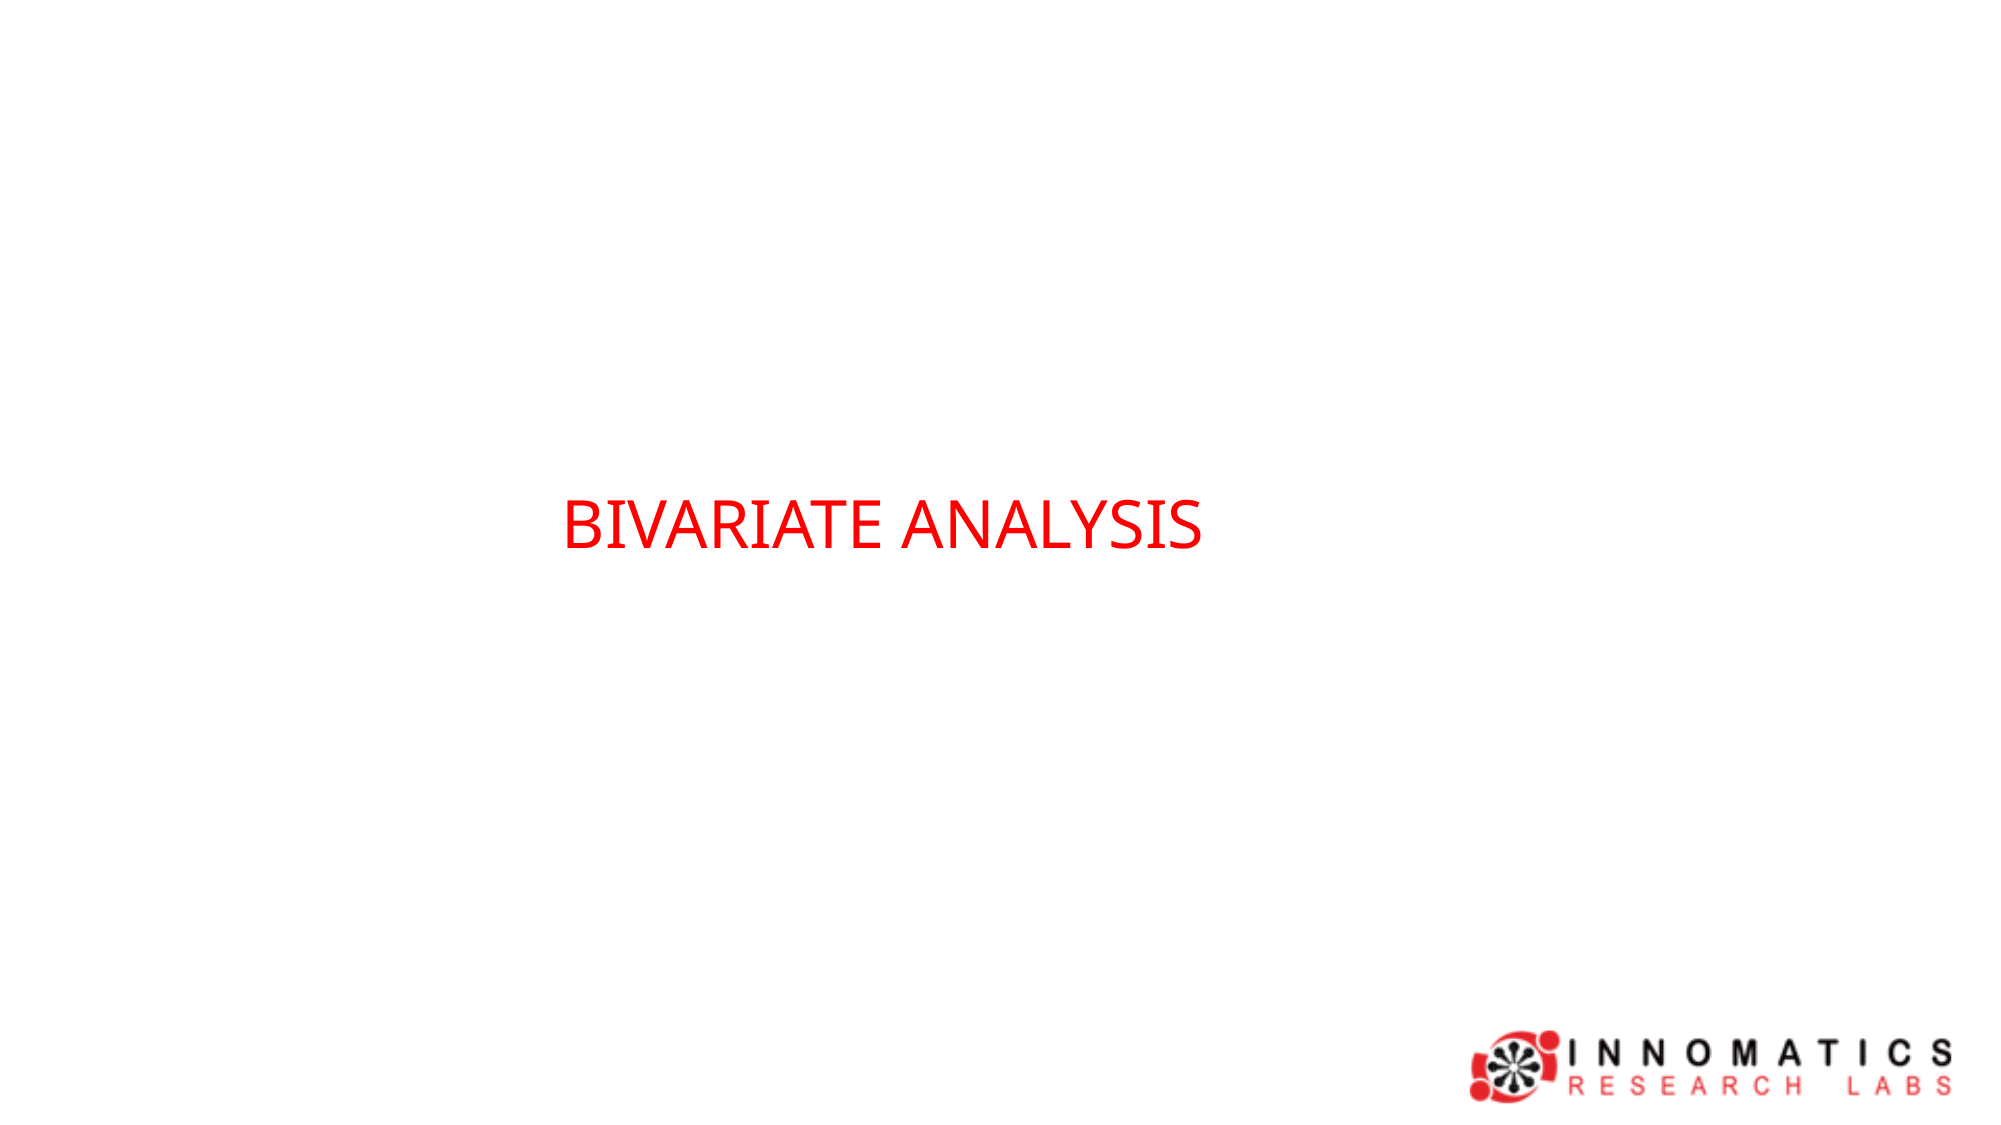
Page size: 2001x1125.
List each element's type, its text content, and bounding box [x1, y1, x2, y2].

picture [1445, 1014, 1975, 1125]
text_box BIVARIATE ANALYSIS [546, 489, 1548, 569]
